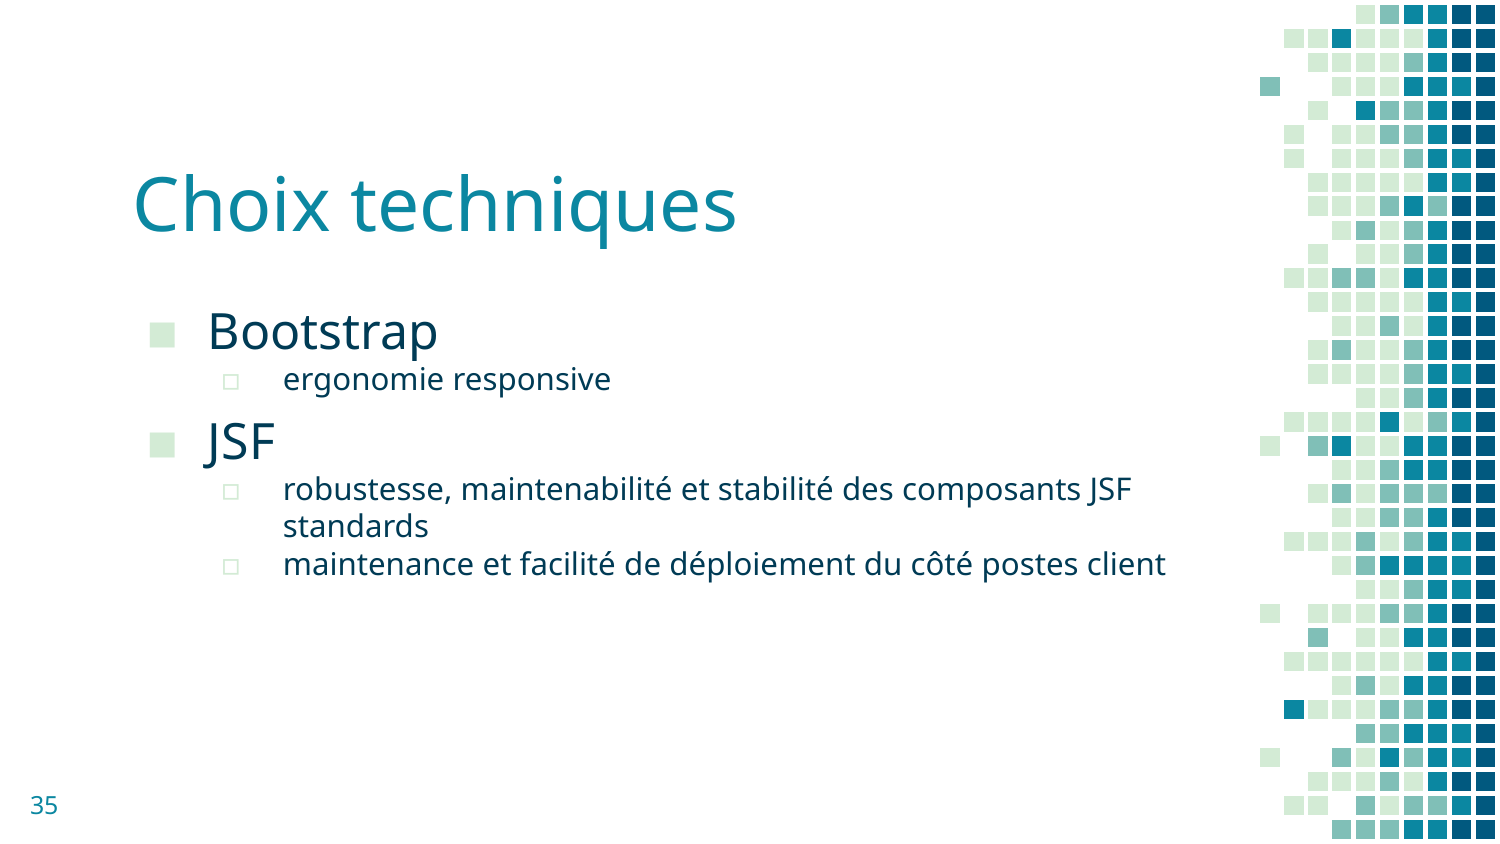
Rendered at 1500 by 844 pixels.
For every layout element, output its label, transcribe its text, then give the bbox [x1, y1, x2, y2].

title Choix techniques [117, 121, 1227, 262]
list Bootstrap ergonomie responsive JSF robustesse, maintenabilité et stabilité des composants JSF standards maintenance et facilité de déploiement du côté postes client [117, 284, 1227, 774]
slide_number 35 [15, 774, 105, 839]
